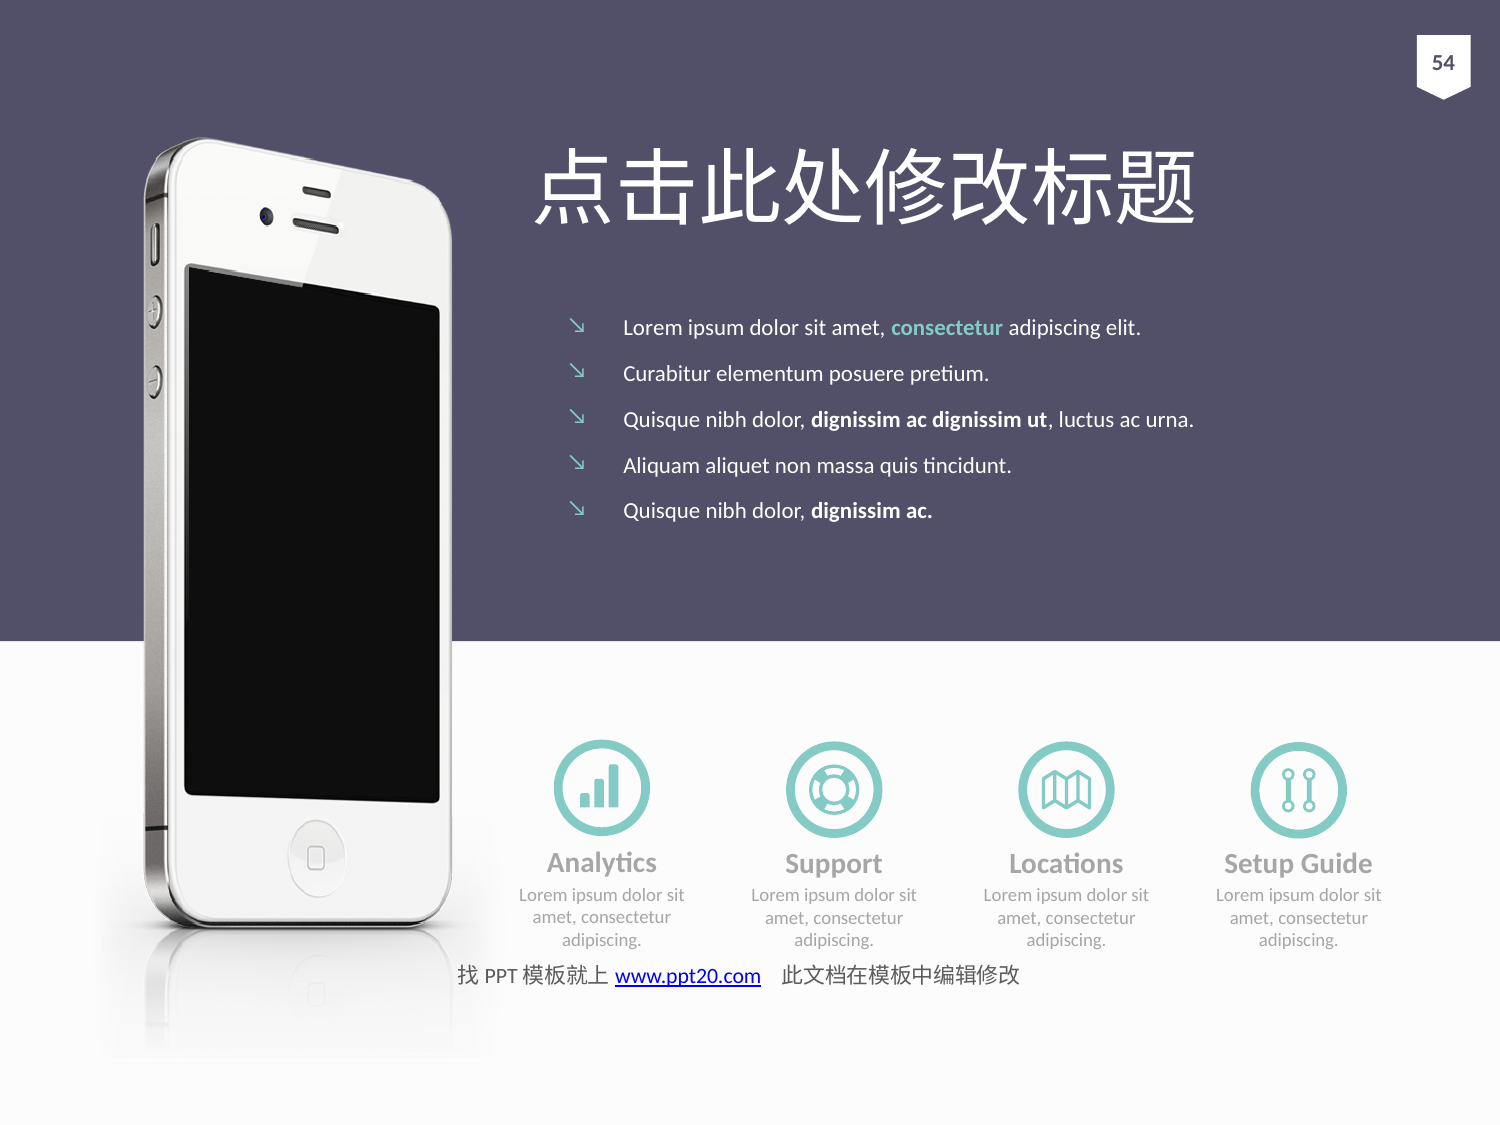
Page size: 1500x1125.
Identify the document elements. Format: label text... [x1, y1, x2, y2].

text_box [489, 739, 714, 928]
text_box Lorem ipsum dolor sit amet, consectetur adipiscing elit. Curabitur elementum posuere pretium. Quisque nibh dolor, dignissim ac dignissim ut, luctus ac urna. Aliquam aliquet non massa quis tincidunt. Quisque nibh dolor, dignissim ac. [552, 291, 1293, 598]
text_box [1186, 741, 1411, 928]
text_box [0, 0, 1500, 643]
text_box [722, 741, 947, 928]
text_box 点击此处修改标题 [516, 91, 1400, 279]
picture [88, 136, 507, 1058]
text_box 54 [1414, 33, 1473, 102]
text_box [954, 741, 1179, 928]
